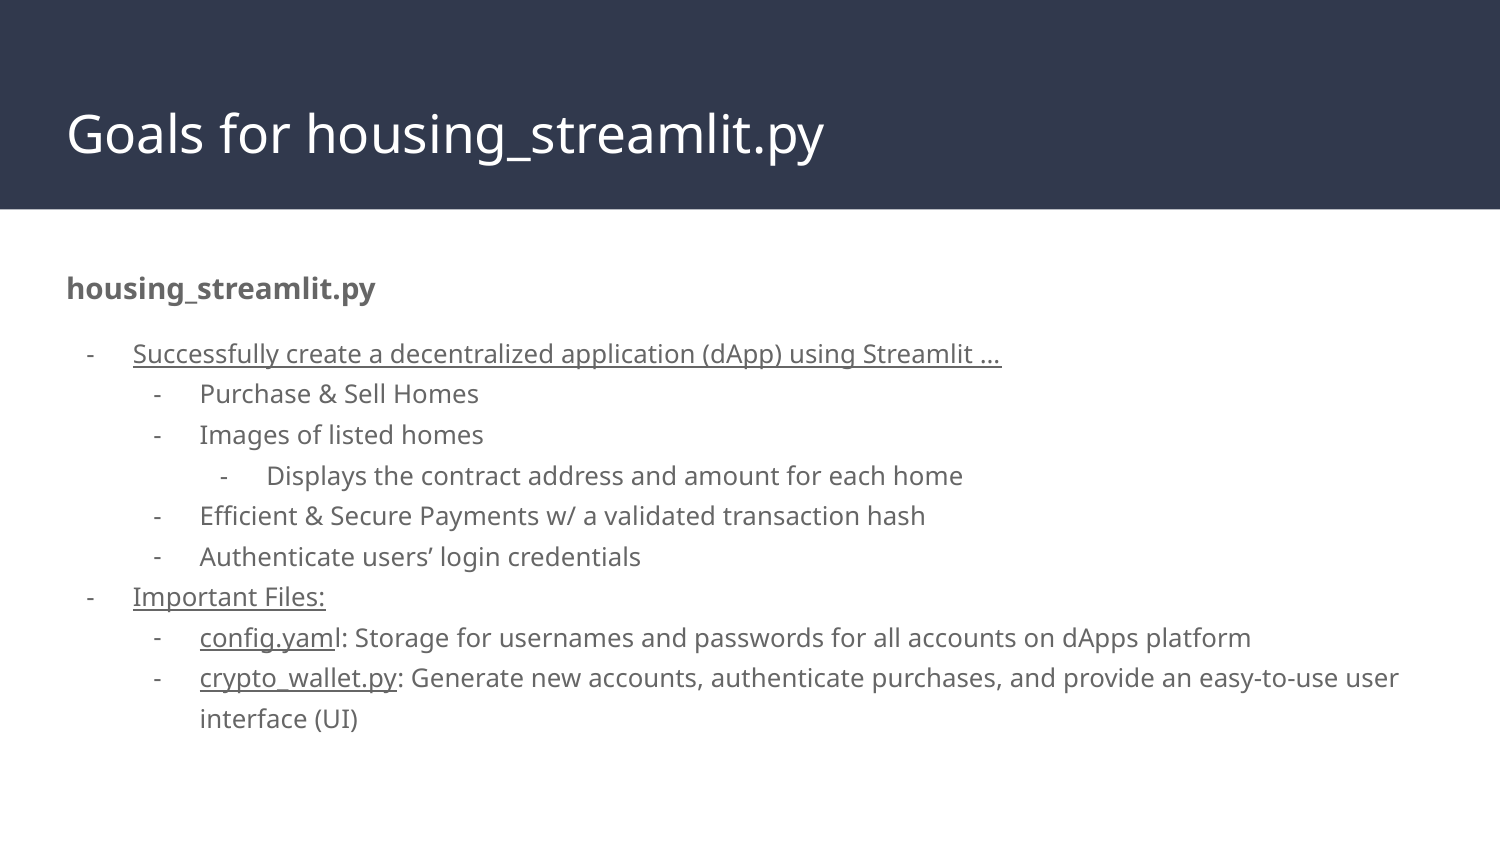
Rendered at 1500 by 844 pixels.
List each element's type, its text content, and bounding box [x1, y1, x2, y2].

title Goals for housing_streamlit.py [51, 82, 1449, 185]
list housing_streamlit.py Successfully create a decentralized application (dApp) using Streamlit … Purchase & Sell Homes Images of listed homes Displays the contract address and amount for each home Efficient & Secure Payments w/ a validated transaction hash Authenticate users’ login credentials Important Files: config.yaml: Storage for usernames and passwords for all accounts on dApps platform crypto_wallet.py: Generate new accounts, authenticate purchases, and provide an easy-to-use user interface (UI) [51, 247, 1449, 752]
